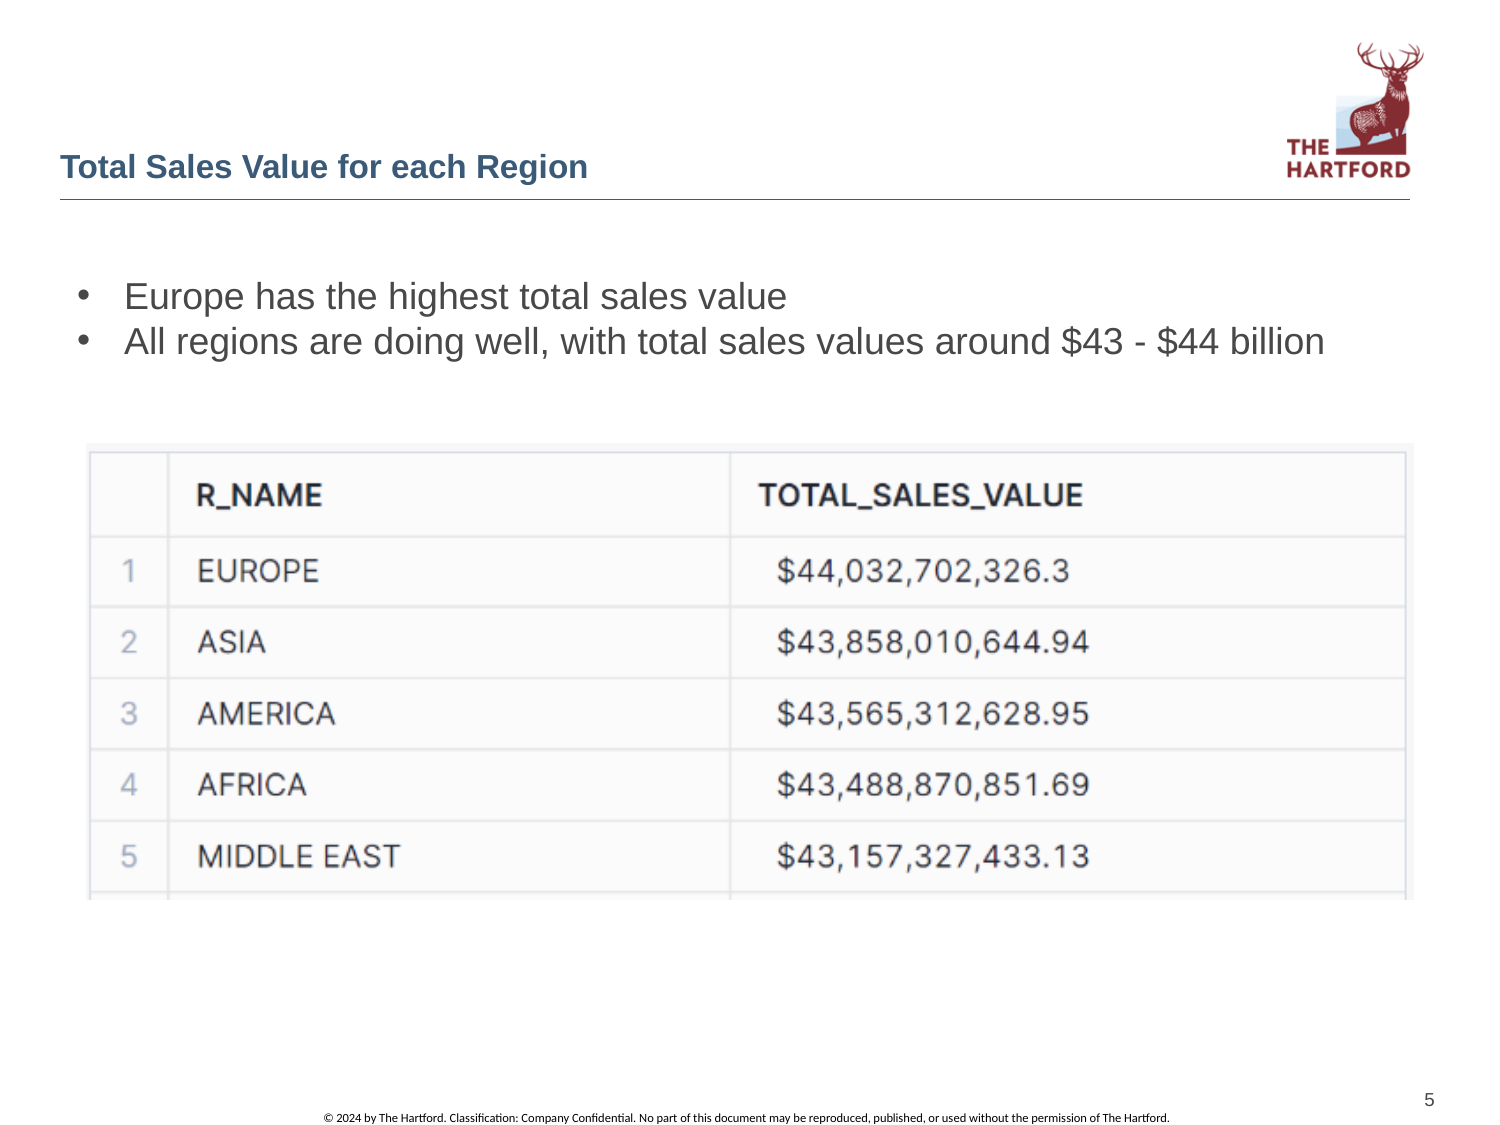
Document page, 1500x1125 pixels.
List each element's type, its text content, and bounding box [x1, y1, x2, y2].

title Total Sales Value for each Region [44, 57, 1226, 193]
slide_number 5 [1380, 1072, 1450, 1125]
text_box Europe has the highest total sales value All regions are doing well, with total sales values around $43 - $44 billion [62, 264, 1350, 370]
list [86, 443, 1414, 901]
picture [1287, 42, 1424, 178]
